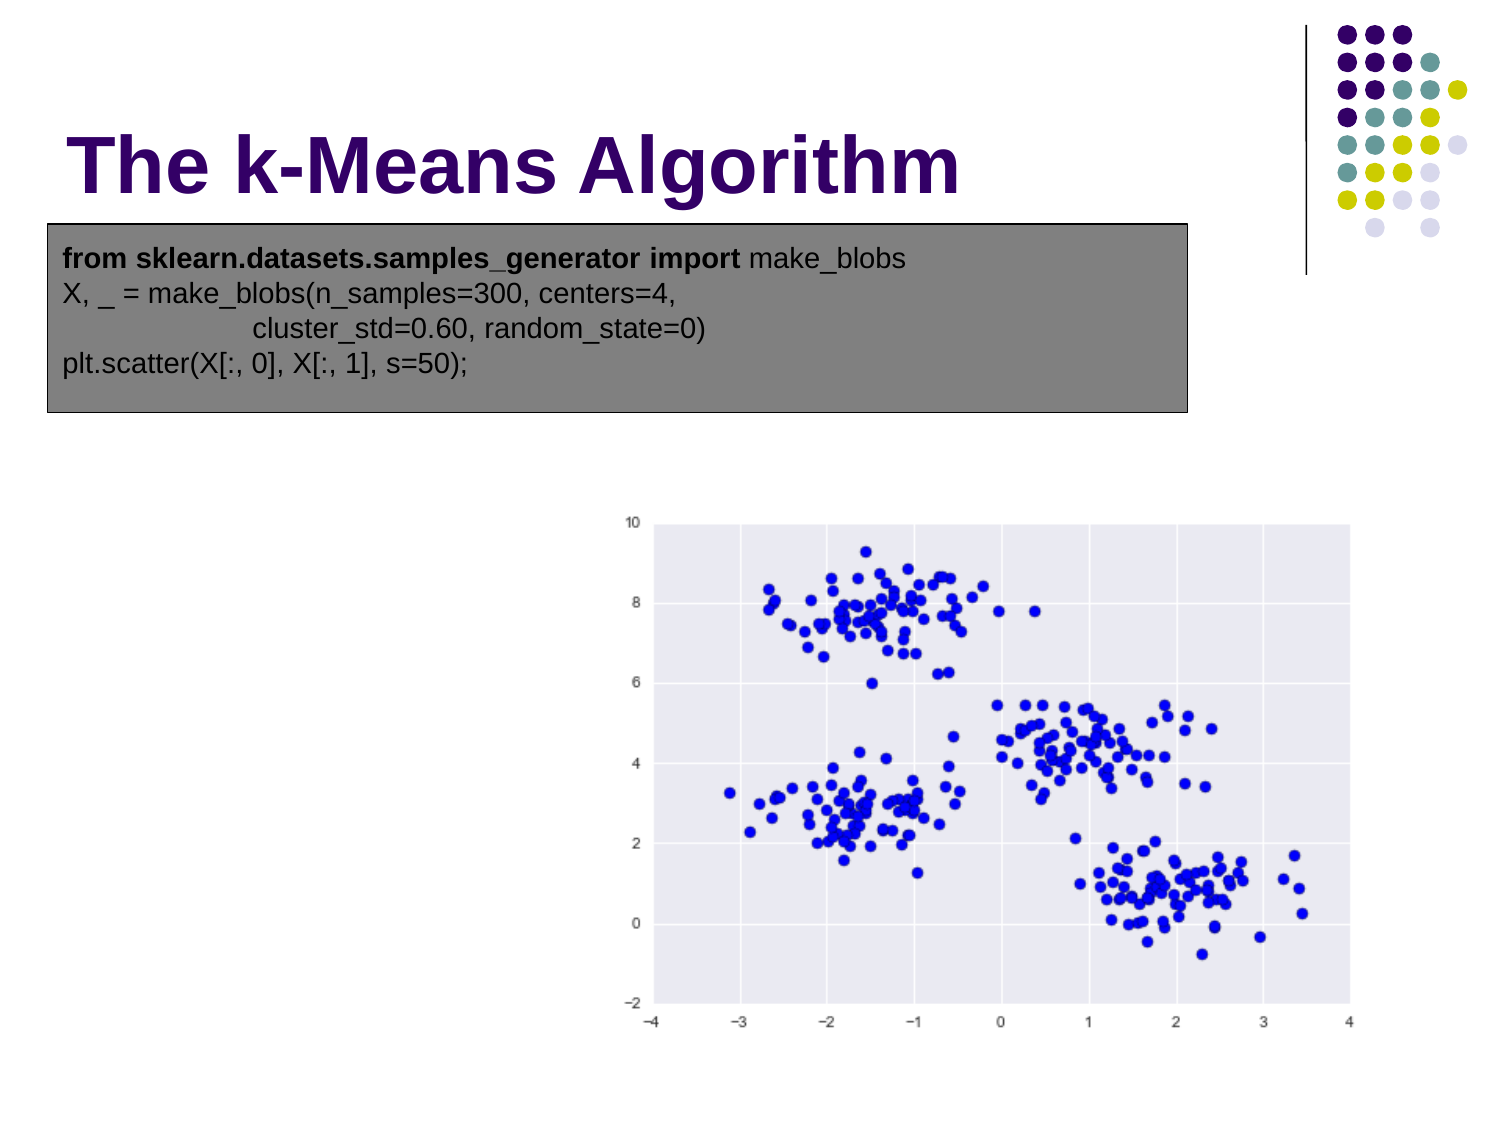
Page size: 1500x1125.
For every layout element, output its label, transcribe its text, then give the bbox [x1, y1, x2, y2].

text_box from sklearn.datasets.samples_generator import make_blobs X, _ = make_blobs(n_samples=300, centers=4, cluster_std=0.60, random_state=0) plt.scatter(X[:, 0], X[:, 1], s=50); [47, 224, 1188, 413]
picture [612, 506, 1367, 1040]
title The k-Means Algorithm [51, 97, 1449, 223]
